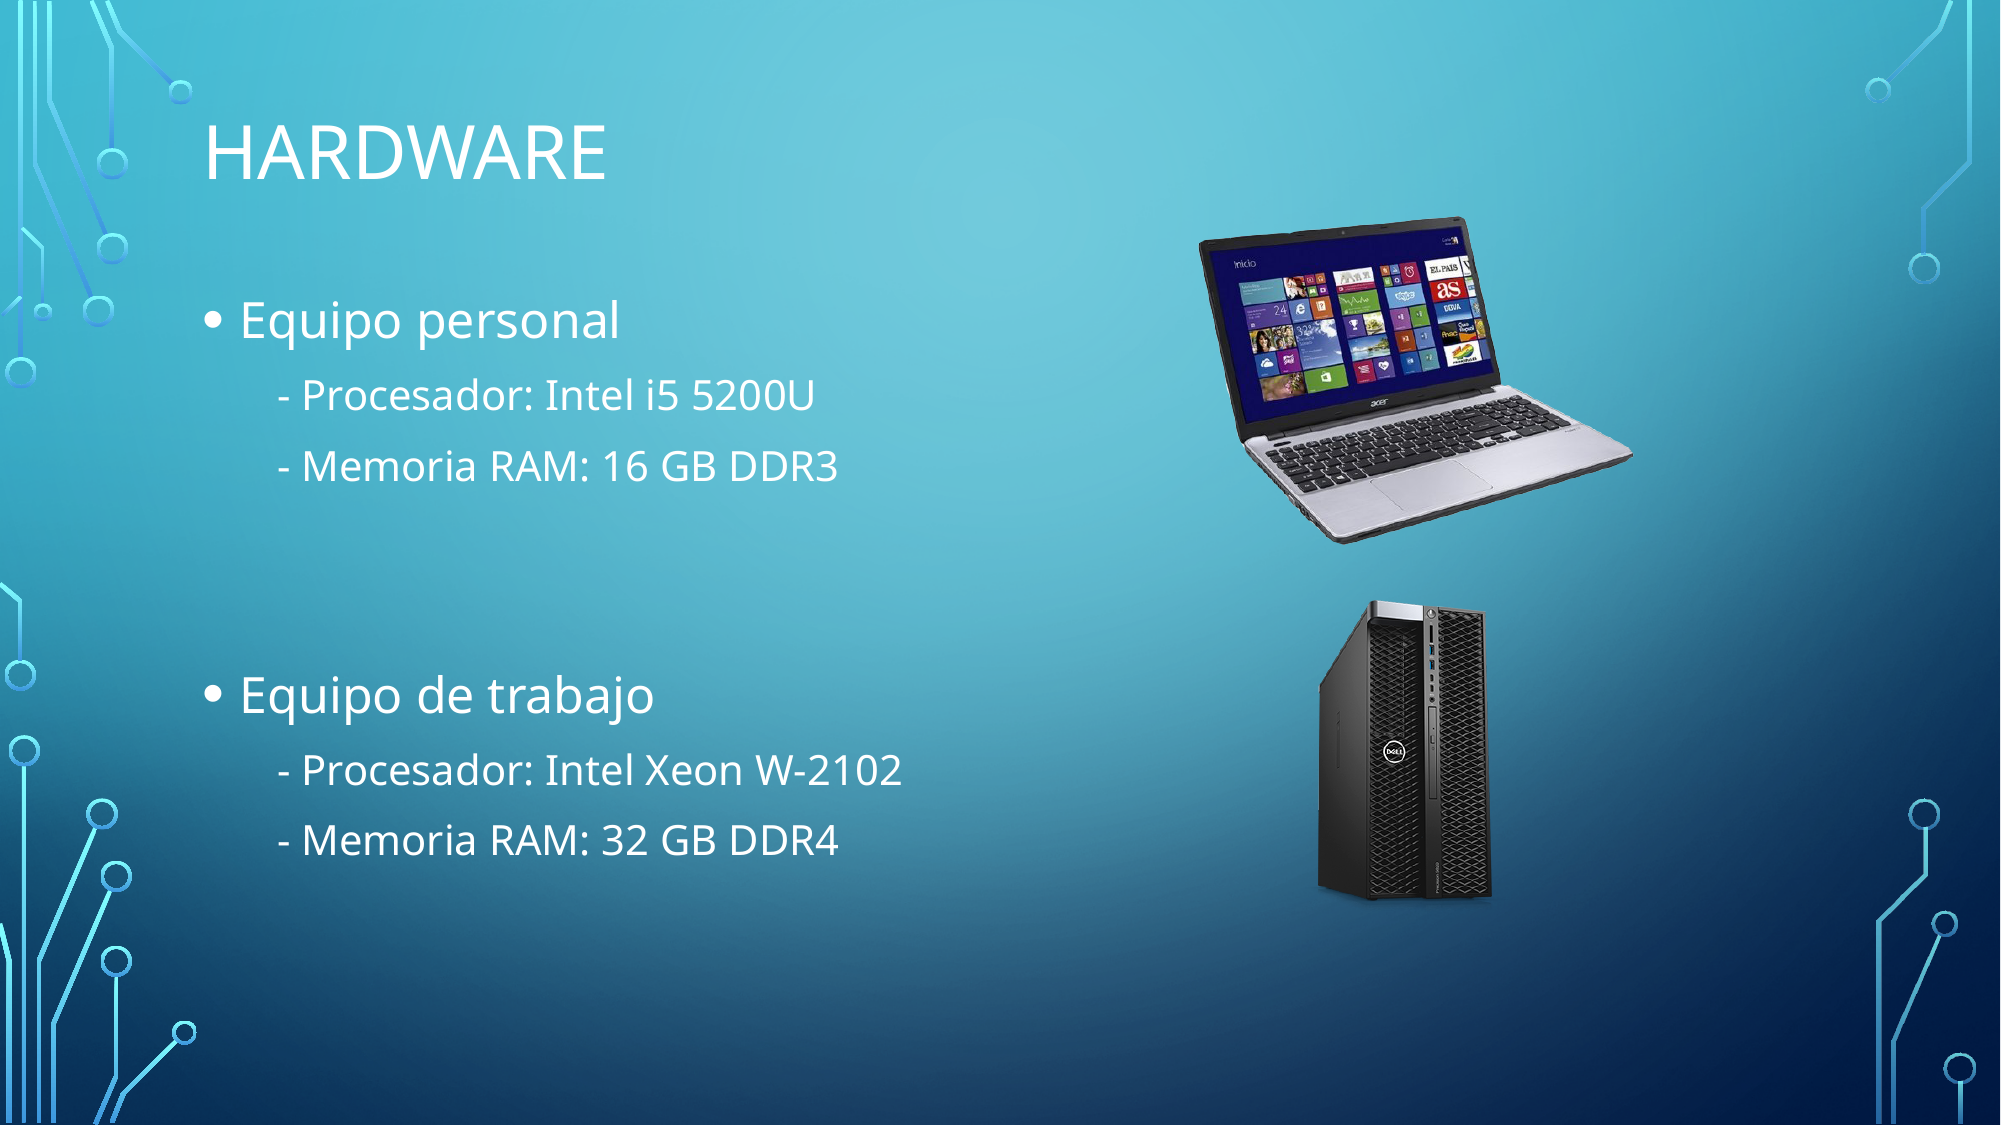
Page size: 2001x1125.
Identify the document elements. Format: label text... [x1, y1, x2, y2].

list Equipo personal - Procesador: Intel i5 5200U - Memoria RAM: 16 GB DDR3 Equipo de trabajo - Procesador: Intel Xeon W-2102 - Memoria RAM: 32 GB DDR4 [187, 269, 1813, 950]
title HARDWARE [187, 101, 1813, 210]
picture [1187, 155, 1639, 915]
